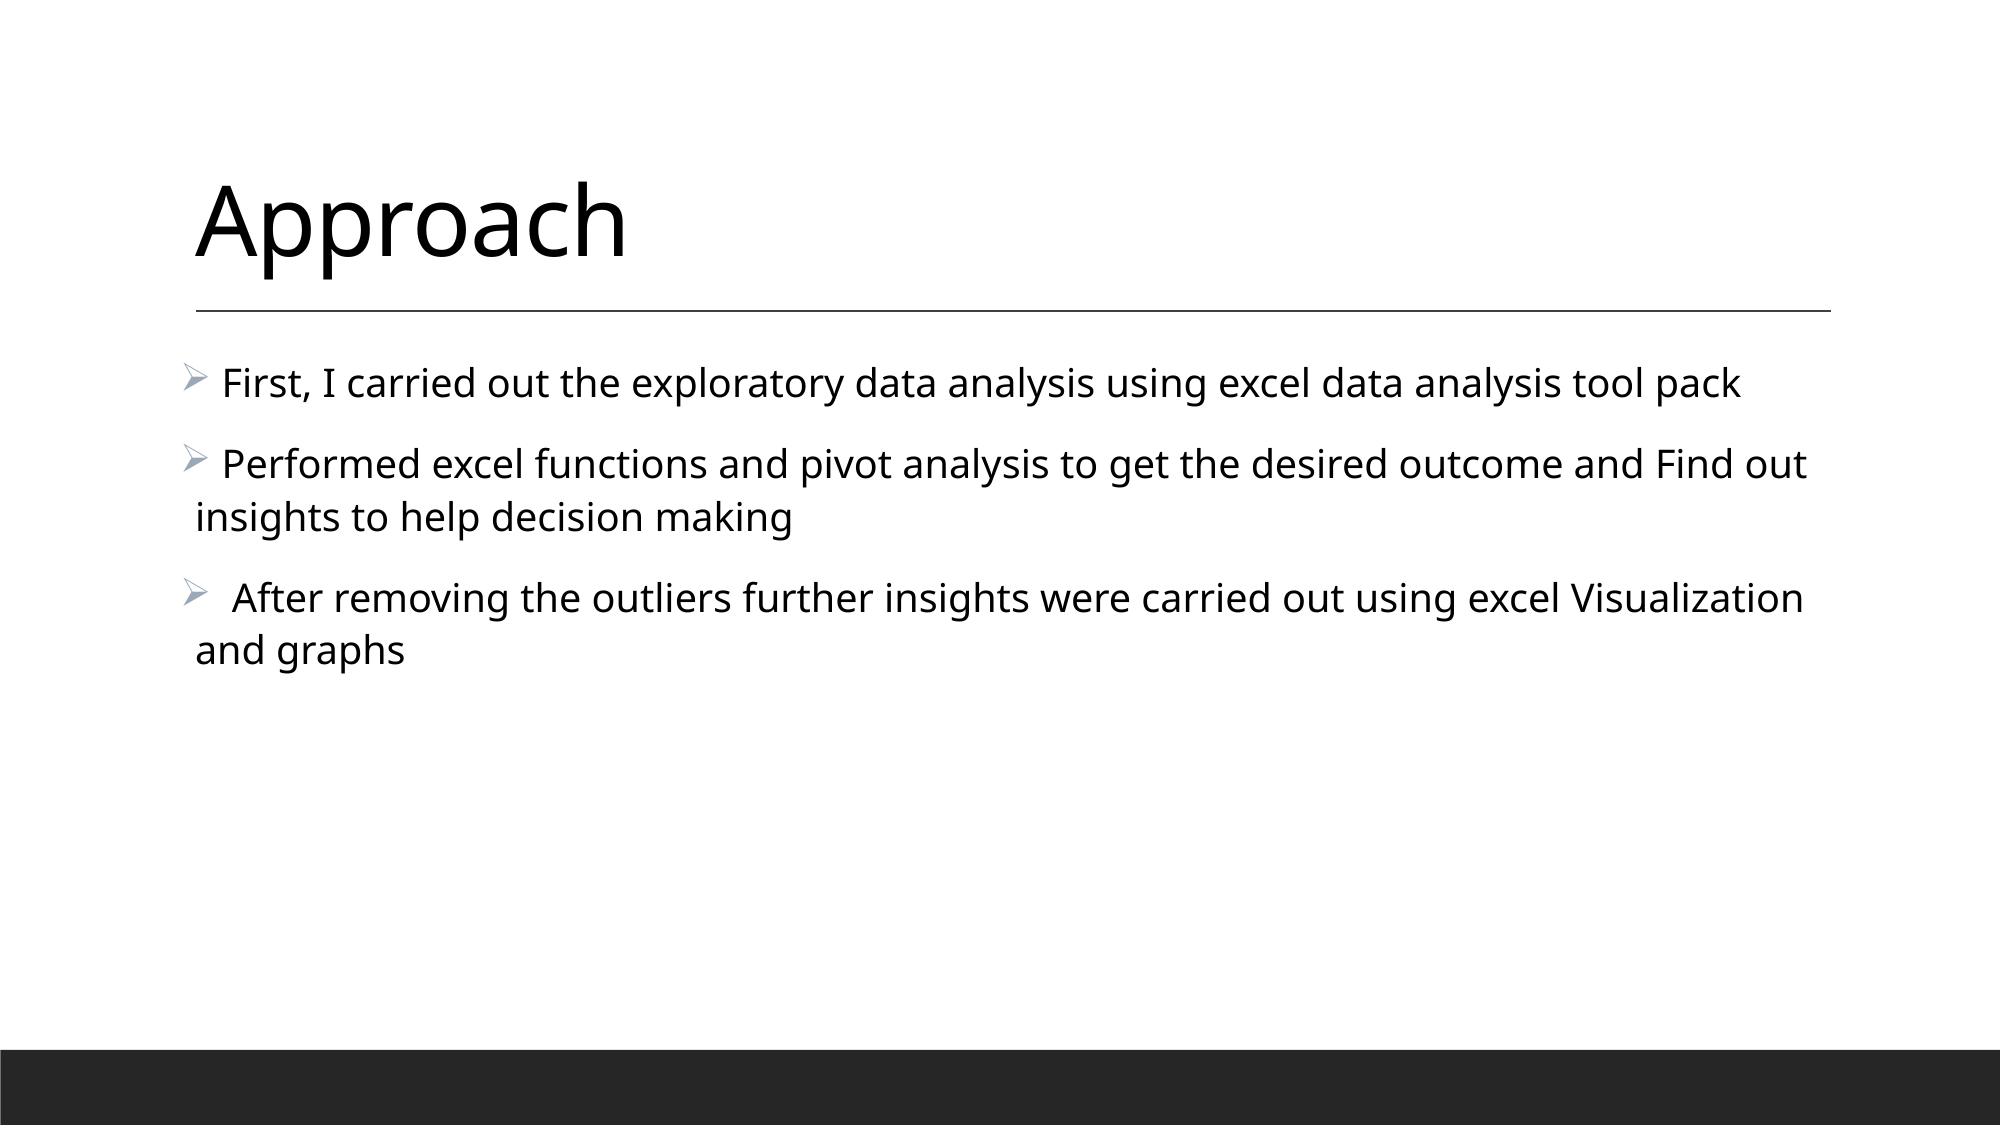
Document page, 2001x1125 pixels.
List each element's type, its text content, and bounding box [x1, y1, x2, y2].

list First, I carried out the exploratory data analysis using excel data analysis tool pack Performed excel functions and pivot analysis to get the desired outcome and Find out insights to help decision making After removing the outliers further insights were carried out using excel Visualization and graphs [180, 345, 1830, 963]
title Approach [180, 47, 1830, 285]
